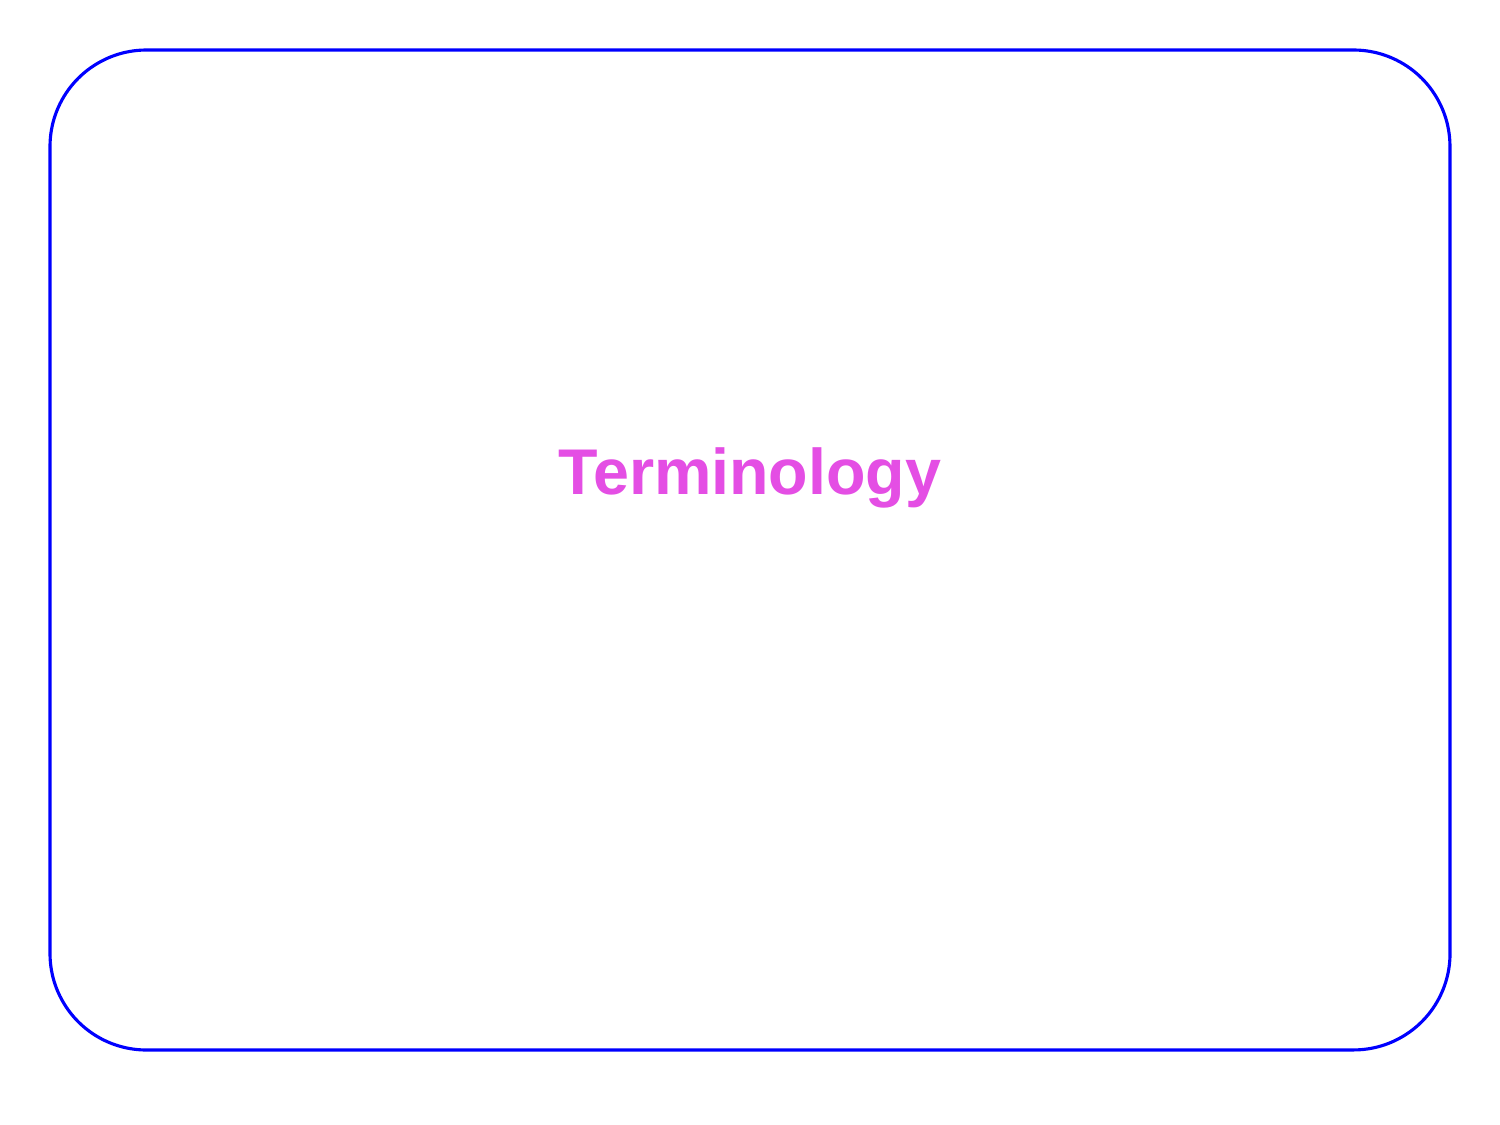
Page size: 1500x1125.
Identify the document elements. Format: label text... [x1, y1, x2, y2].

title Terminology [113, 374, 1387, 563]
